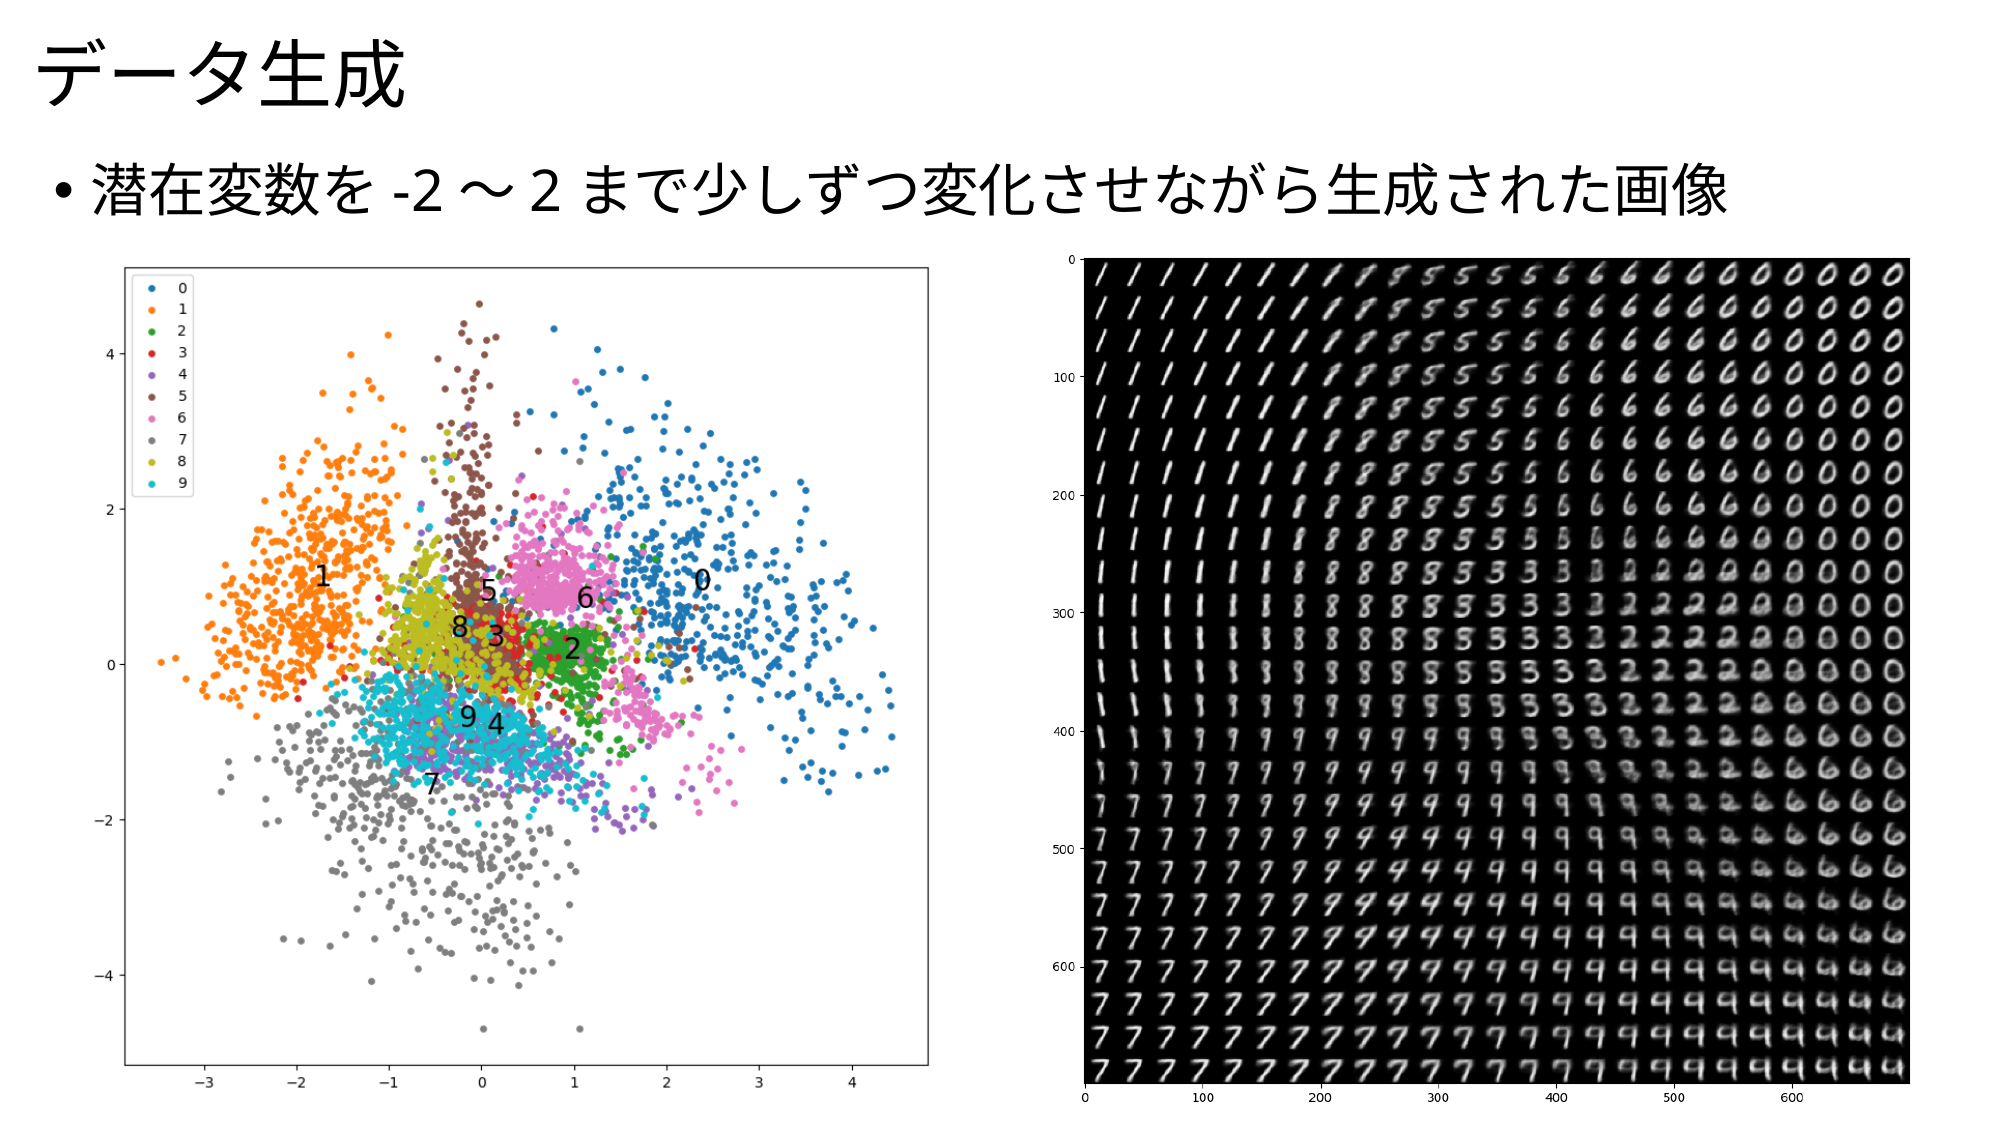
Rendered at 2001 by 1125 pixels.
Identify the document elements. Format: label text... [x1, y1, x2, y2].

picture [1042, 245, 1917, 1113]
picture [83, 257, 938, 1101]
list 潜在変数を-2～2まで少しずつ変化させながら生成された画像 [38, 154, 1962, 233]
title データ生成 [17, 12, 1941, 145]
